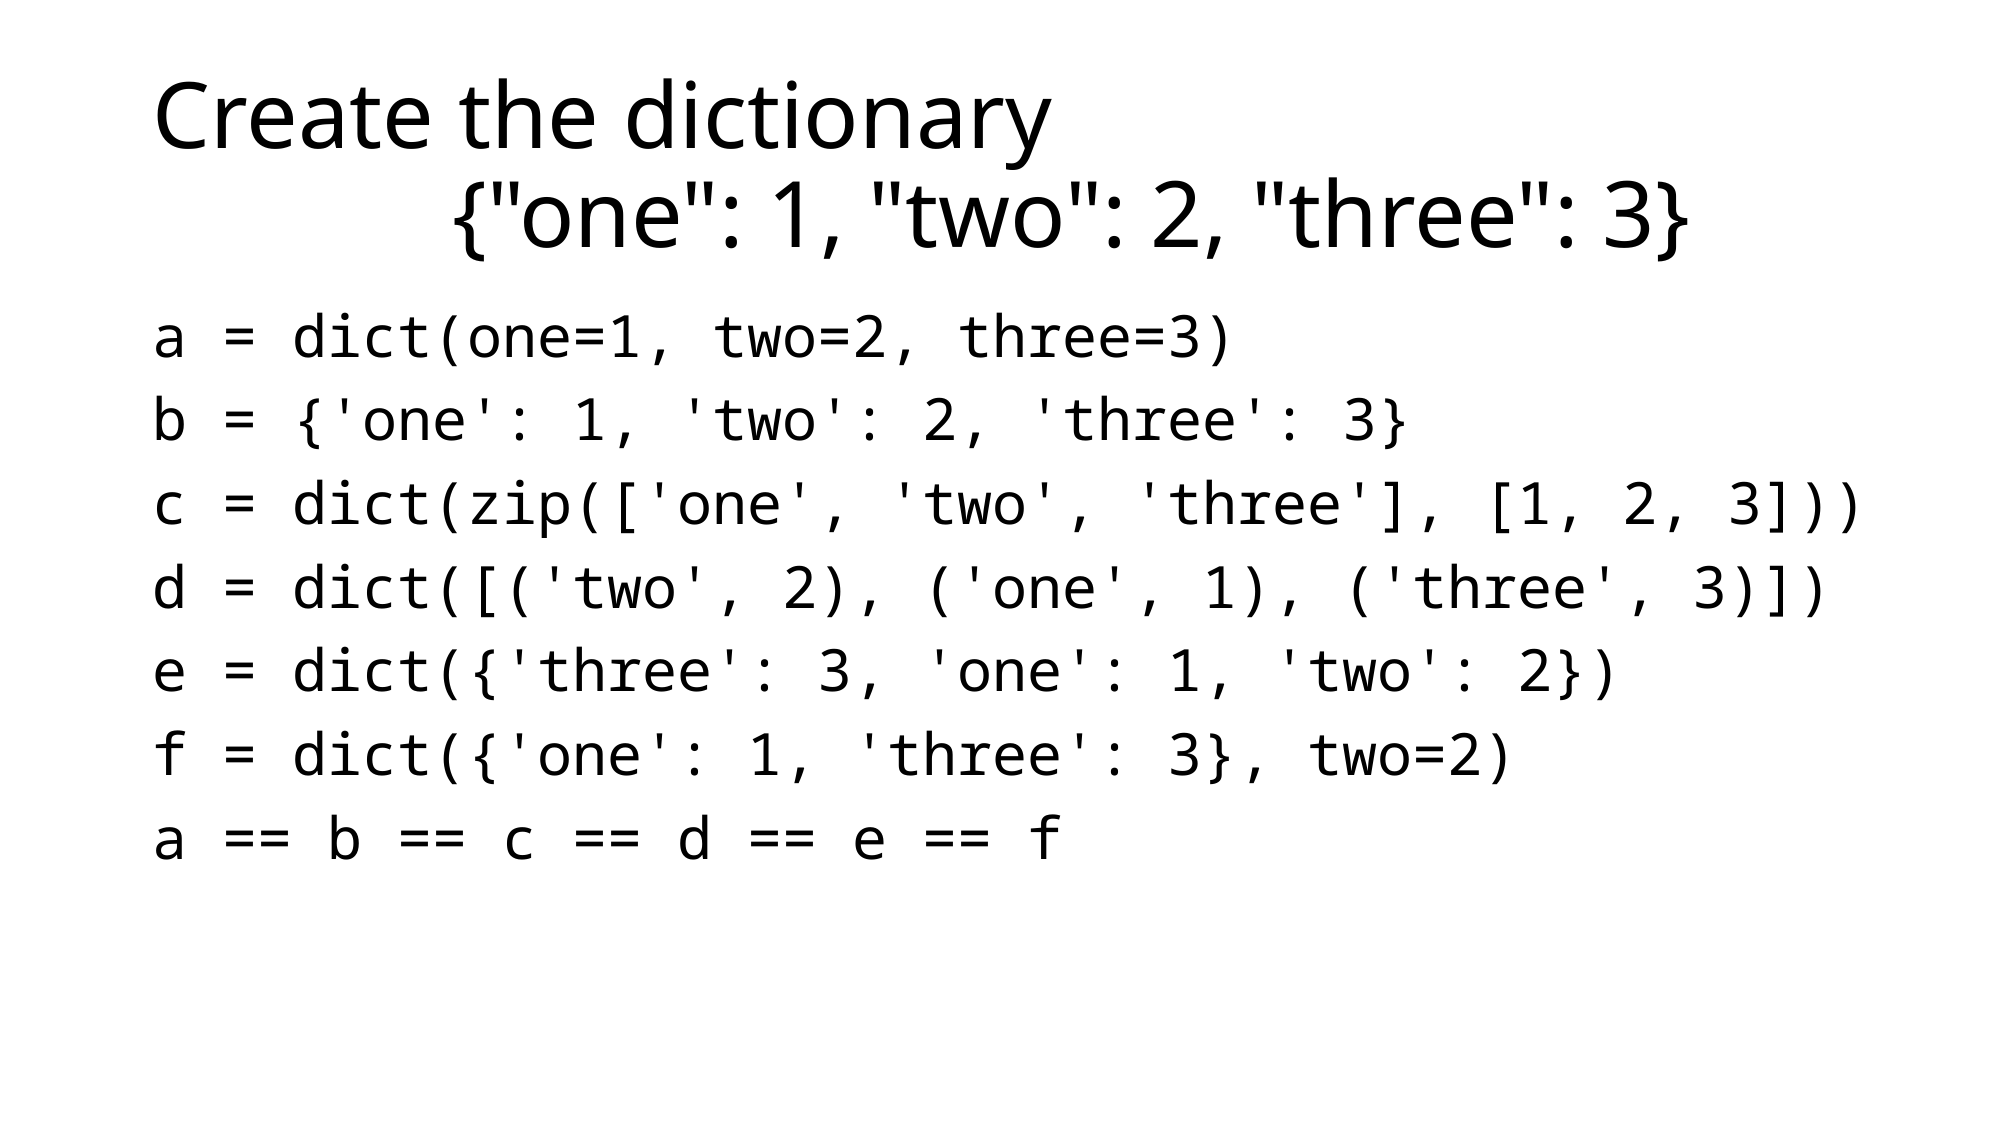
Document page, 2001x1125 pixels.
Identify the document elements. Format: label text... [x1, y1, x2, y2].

list a = dict(one=1, two=2, three=3) b = {'one': 1, 'two': 2, 'three': 3} c = dict(zip(['one', 'two', 'three'], [1, 2, 3])) d = dict([('two', 2), ('one', 1), ('three', 3)]) e = dict({'three': 3, 'one': 1, 'two': 2}) f = dict({'one': 1, 'three': 3}, two=2) a == b == c == d == e == f [137, 299, 1965, 1014]
title Create the dictionary {"one": 1, "two": 2, "three": 3} [137, 59, 1863, 278]
